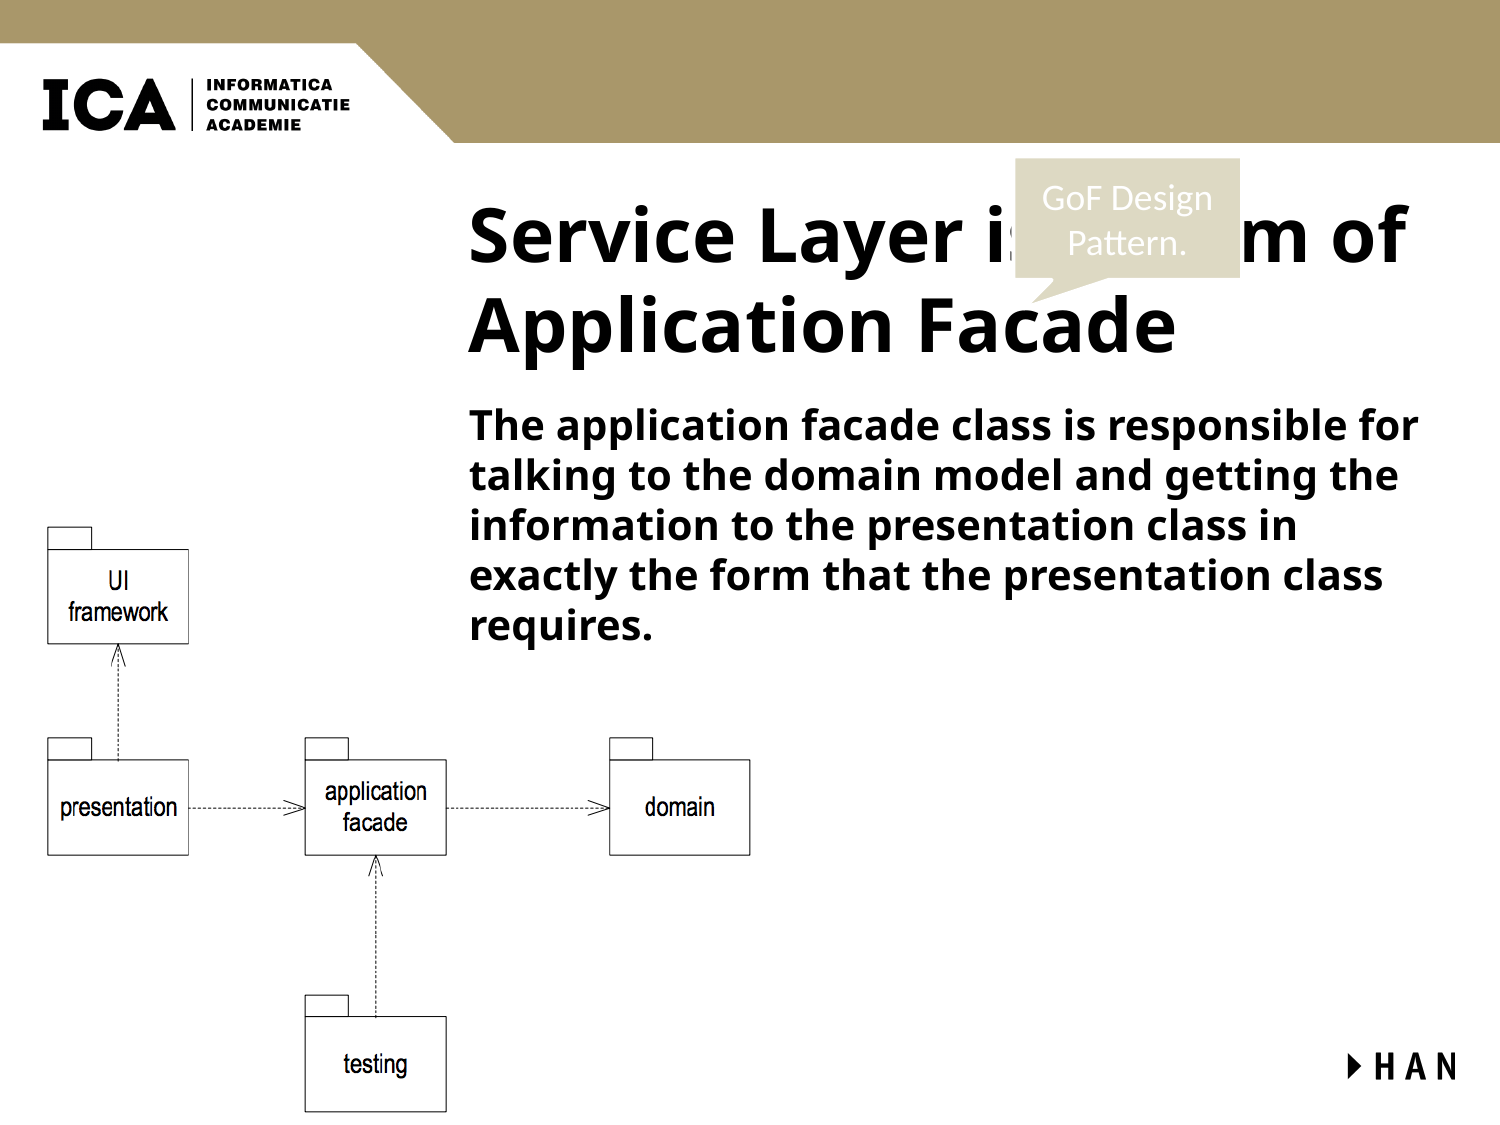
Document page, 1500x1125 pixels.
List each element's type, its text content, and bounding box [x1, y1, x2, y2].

text_box GoF Design Pattern. [1011, 154, 1245, 311]
title Service Layer is a form of Application Facade [453, 179, 1044, 287]
title Service Layer is a form of Application Facade [1098, 179, 1455, 287]
list The application facade class is responsible for talking to the domain model and getting the information to the presentation class in exactly the form that the presentation class requires. [453, 391, 1455, 1040]
picture [0, 517, 767, 1125]
